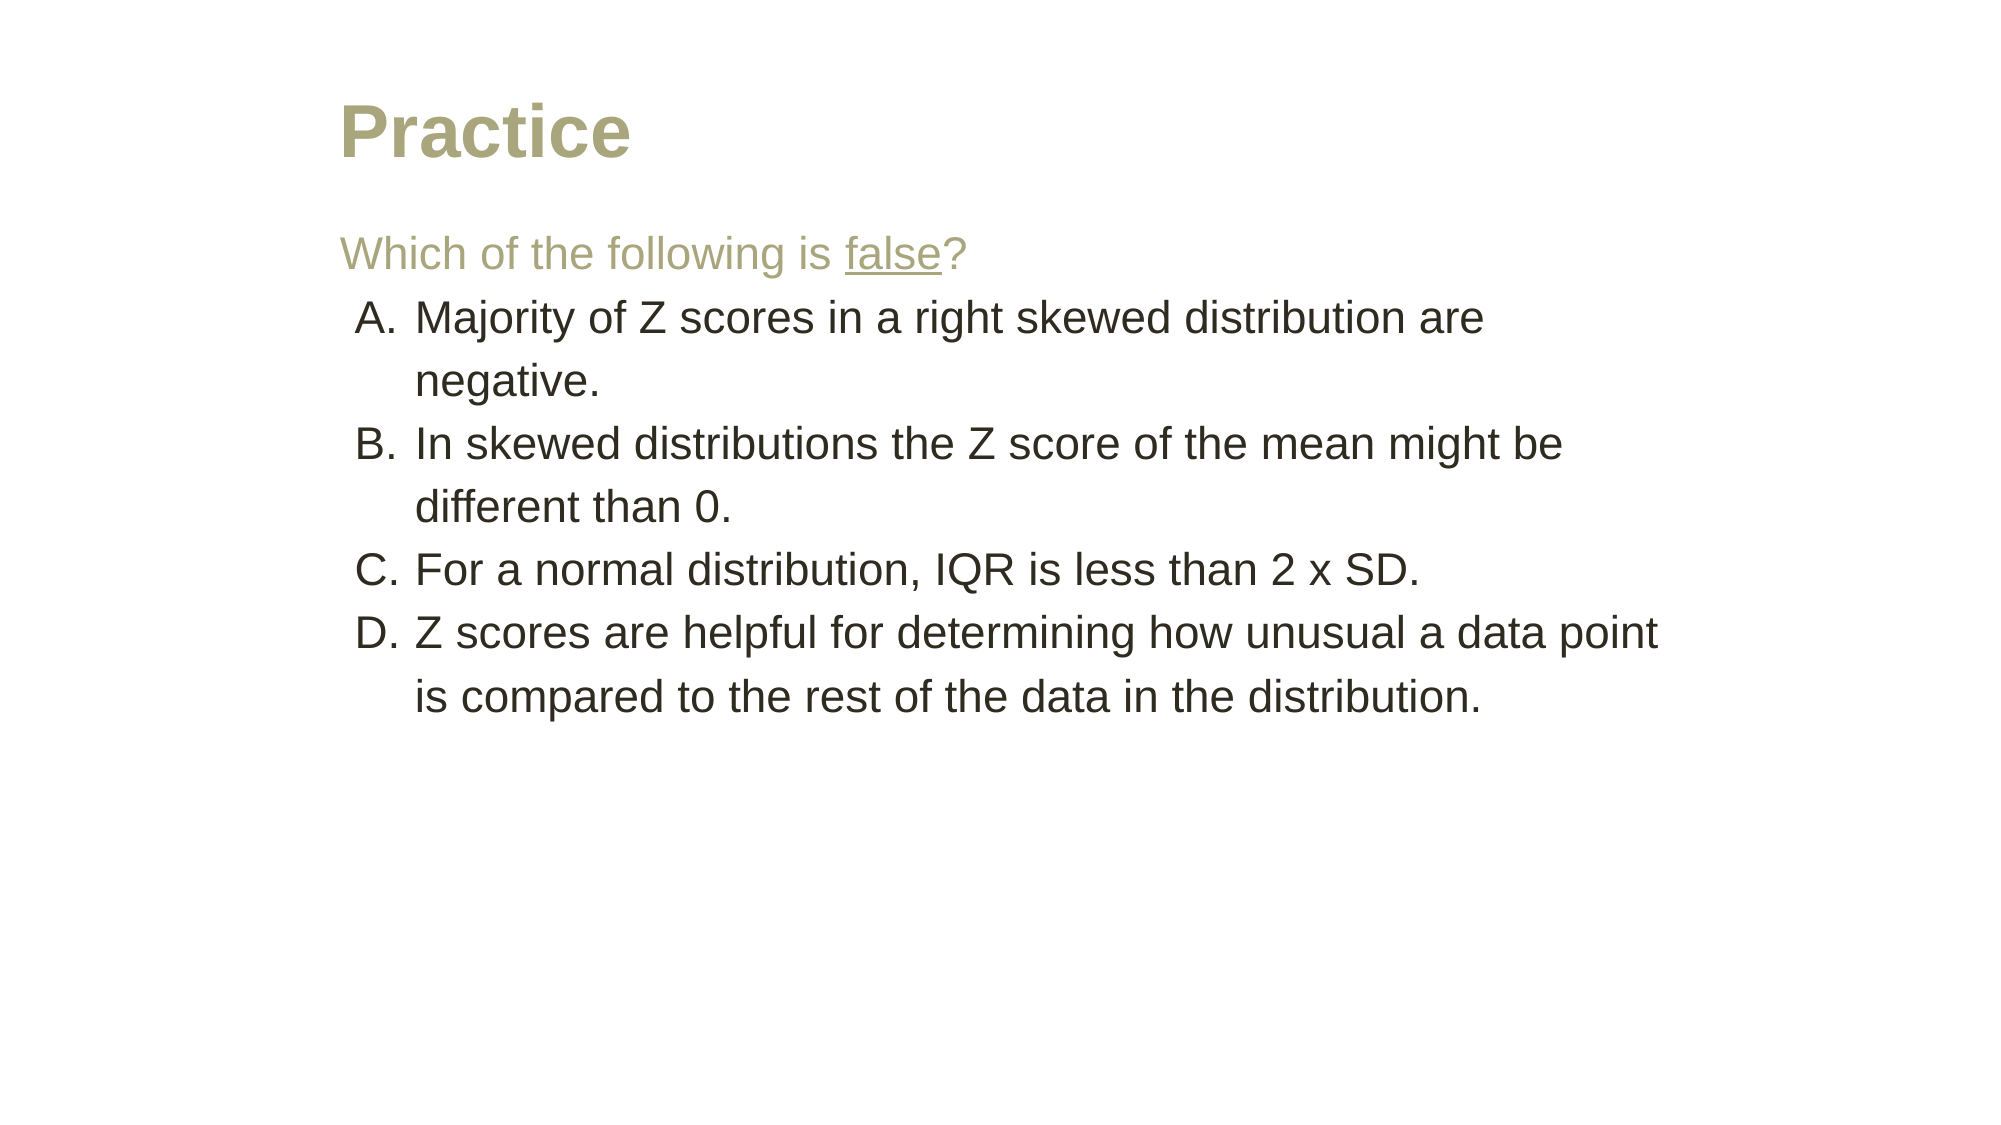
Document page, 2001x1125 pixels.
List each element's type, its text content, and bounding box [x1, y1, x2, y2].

list Which of the following is false? Majority of Z scores in a right skewed distribution are negative. In skewed distributions the Z score of the mean might be different than 0. For a normal distribution, IQR is less than 2 x SD. Z scores are helpful for determining how unusual a data point is compared to the rest of the data in the distribution. [325, 200, 1675, 748]
title Practice [324, 0, 1675, 188]
